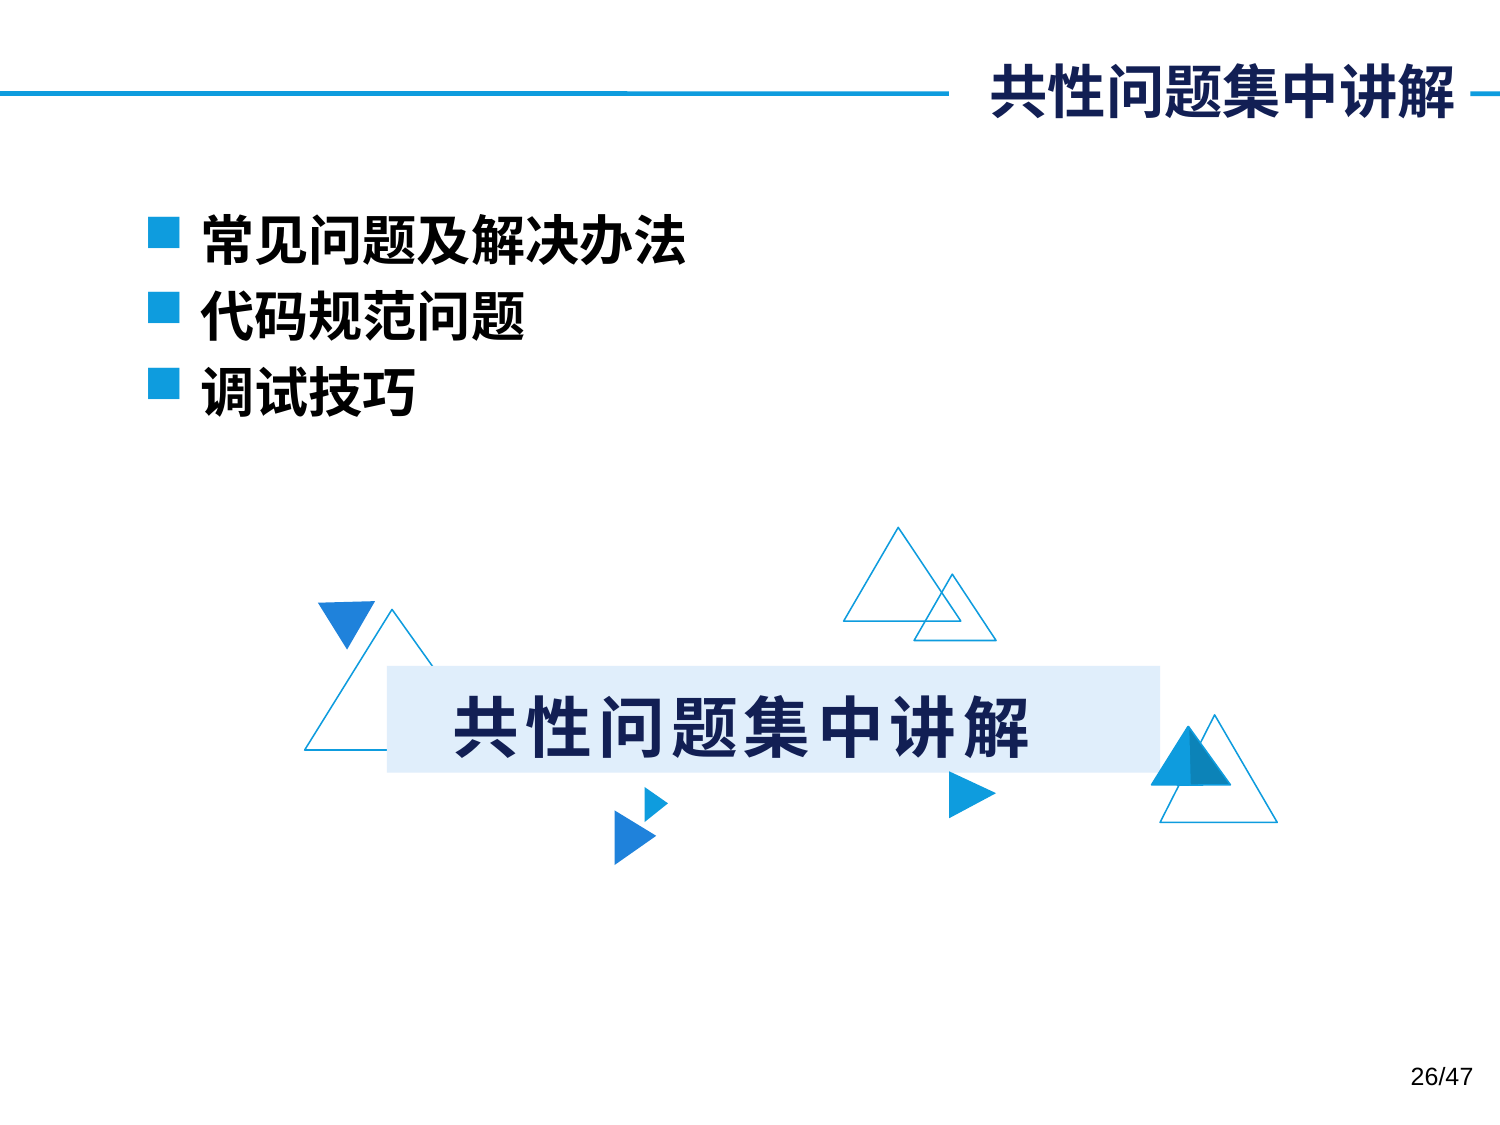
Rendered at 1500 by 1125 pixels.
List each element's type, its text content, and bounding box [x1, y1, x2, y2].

list 常见问题及解决办法 代码规范问题 调试技巧 [128, 199, 1383, 1043]
slide_number 26/47 [1138, 1053, 1489, 1114]
title 共性问题集中讲解 [949, 46, 1471, 133]
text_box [304, 527, 1278, 866]
